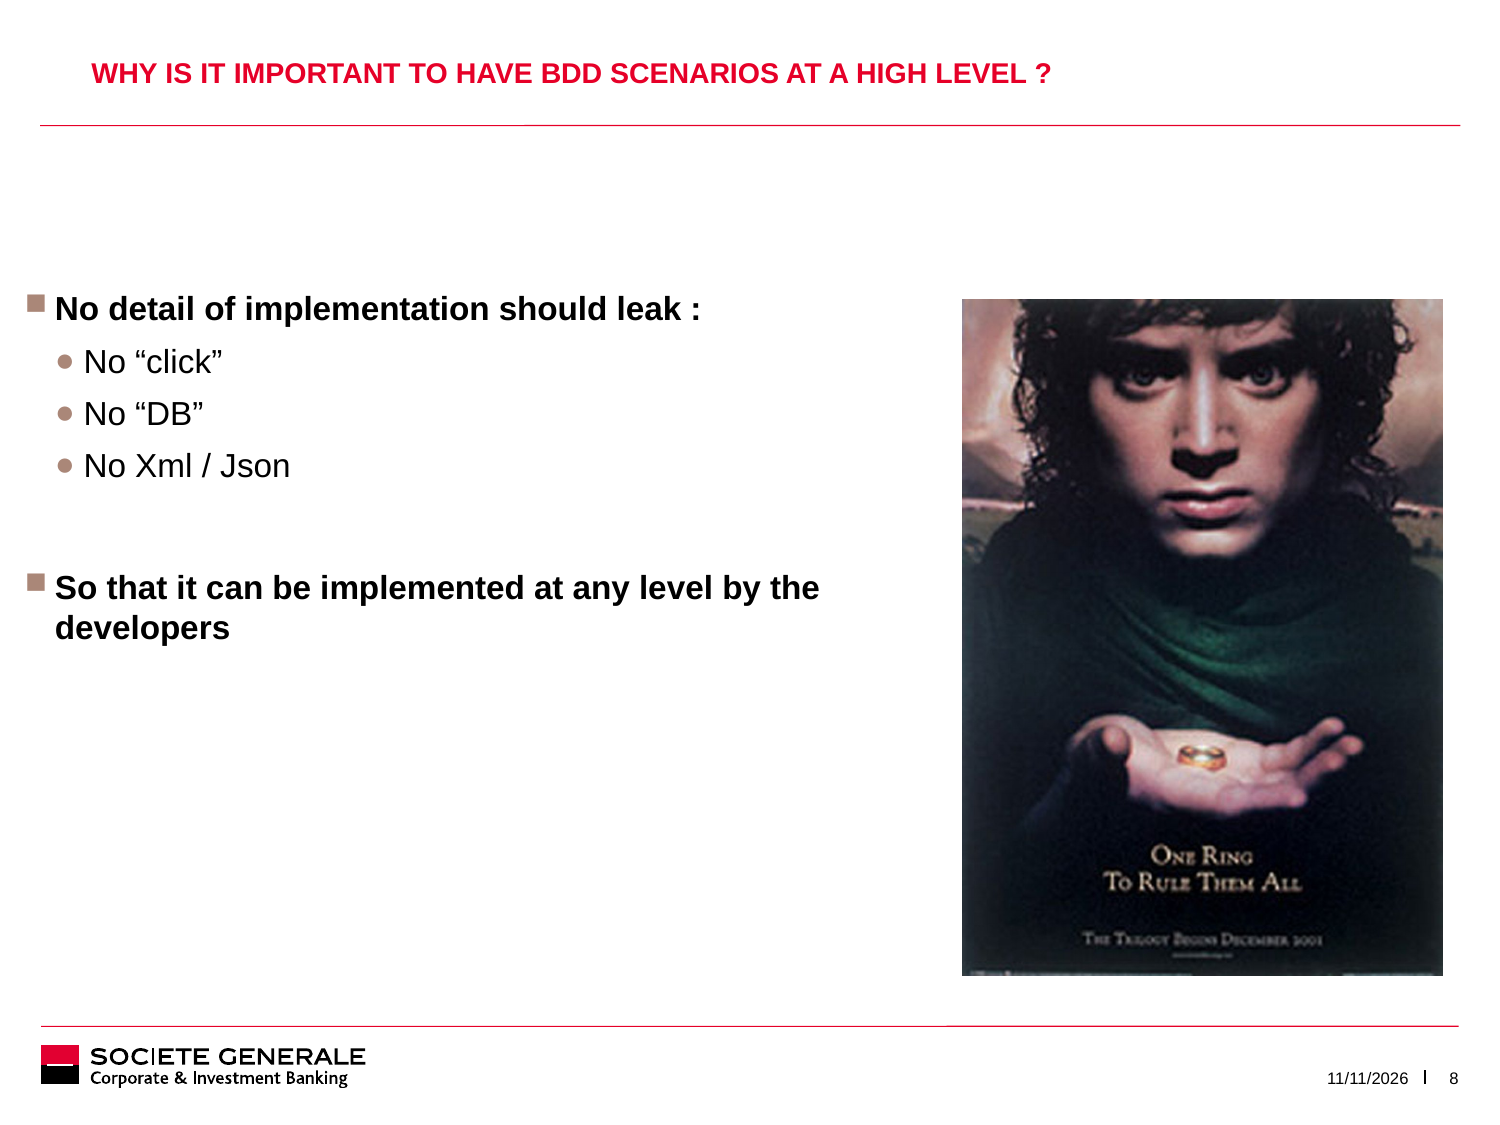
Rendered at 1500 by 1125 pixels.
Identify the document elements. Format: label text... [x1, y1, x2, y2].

list No detail of implementation should leak : No “click” No “DB” No Xml / Json So that it can be implemented at any level by the developers [24, 287, 913, 1030]
title Why is it important to have BDD scenarios at a high level ? [91, 42, 1246, 90]
picture [962, 299, 1444, 976]
